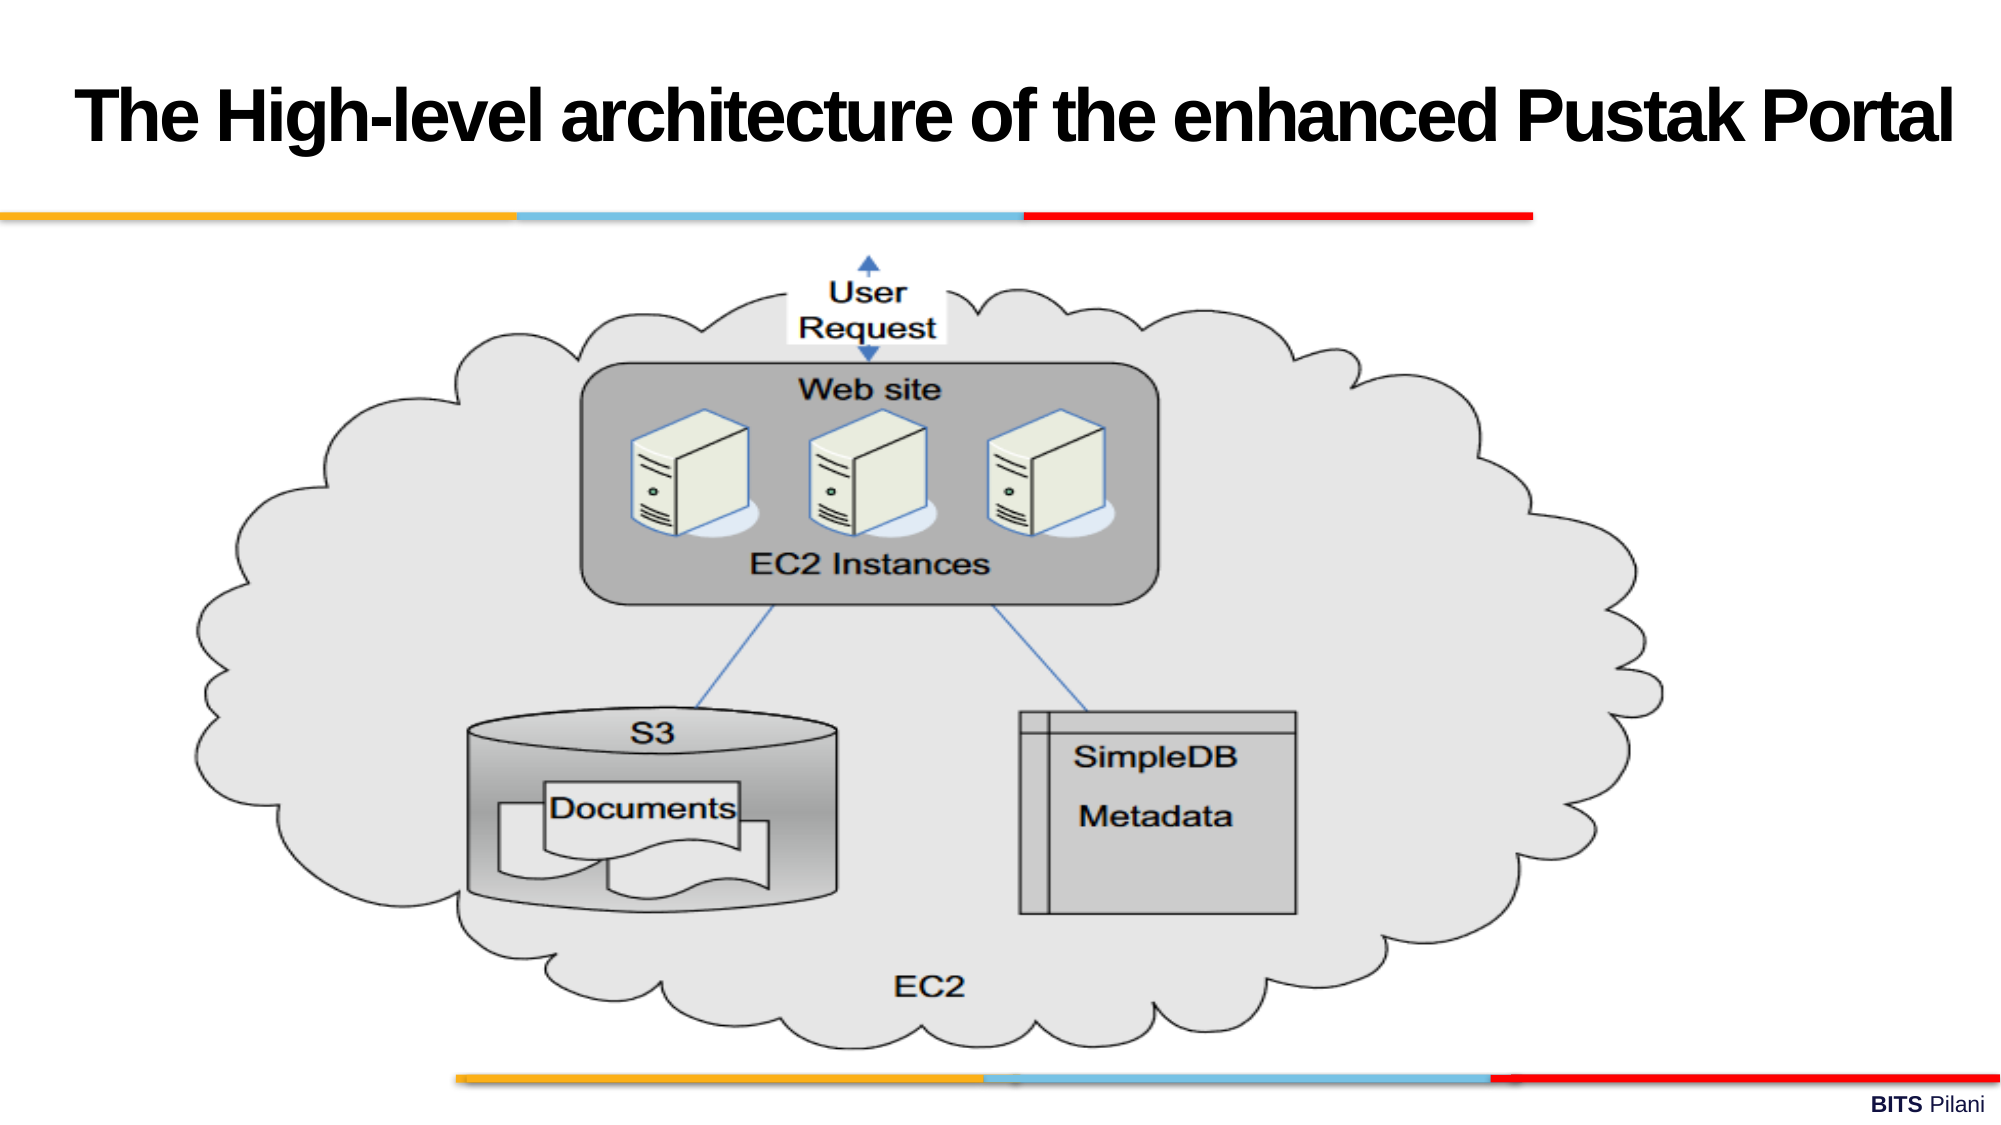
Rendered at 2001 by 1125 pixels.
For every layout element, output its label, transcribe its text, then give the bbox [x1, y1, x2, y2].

picture [166, 235, 1717, 1066]
list The High-level architecture of the enhanced Pustak Portal [66, 24, 1975, 213]
